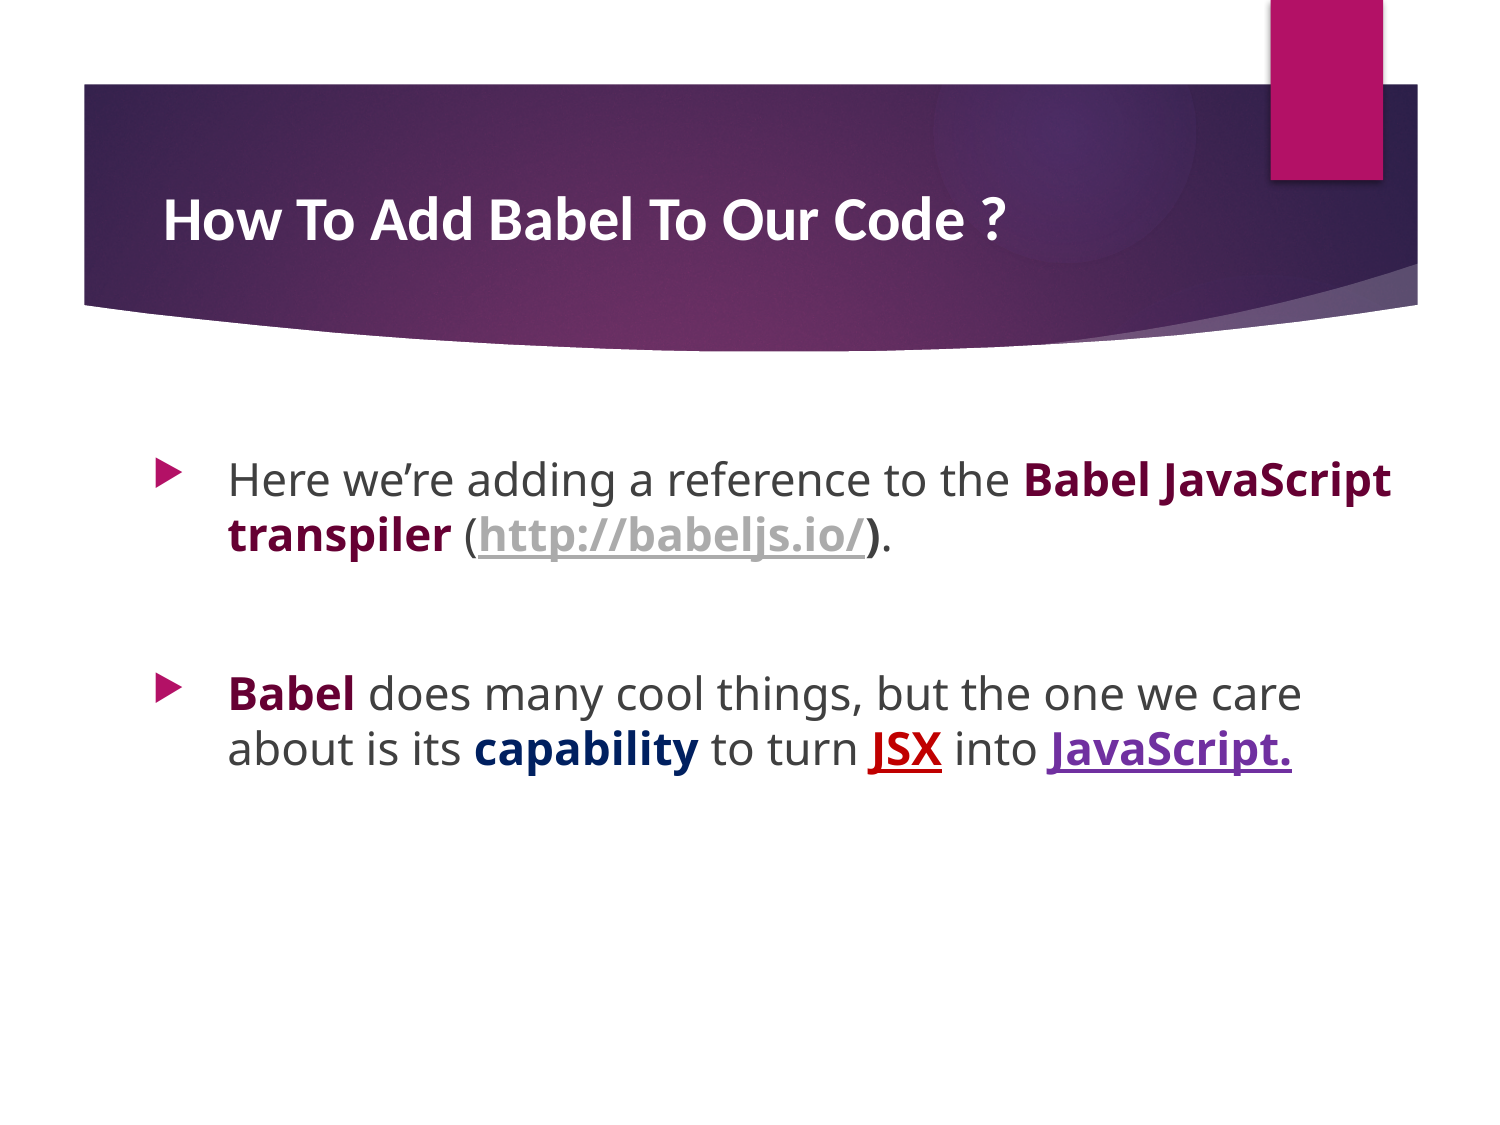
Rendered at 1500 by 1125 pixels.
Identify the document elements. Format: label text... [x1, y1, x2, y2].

text_box How To Add Babel To Our Code ? [70, 87, 1068, 263]
list Here we’re adding a reference to the Babel JavaScript transpiler (http://babeljs.io/). Babel does many cool things, but the one we care about is its capability to turn JSX into JavaScript. [137, 362, 1409, 1017]
title [46, 23, 1447, 186]
